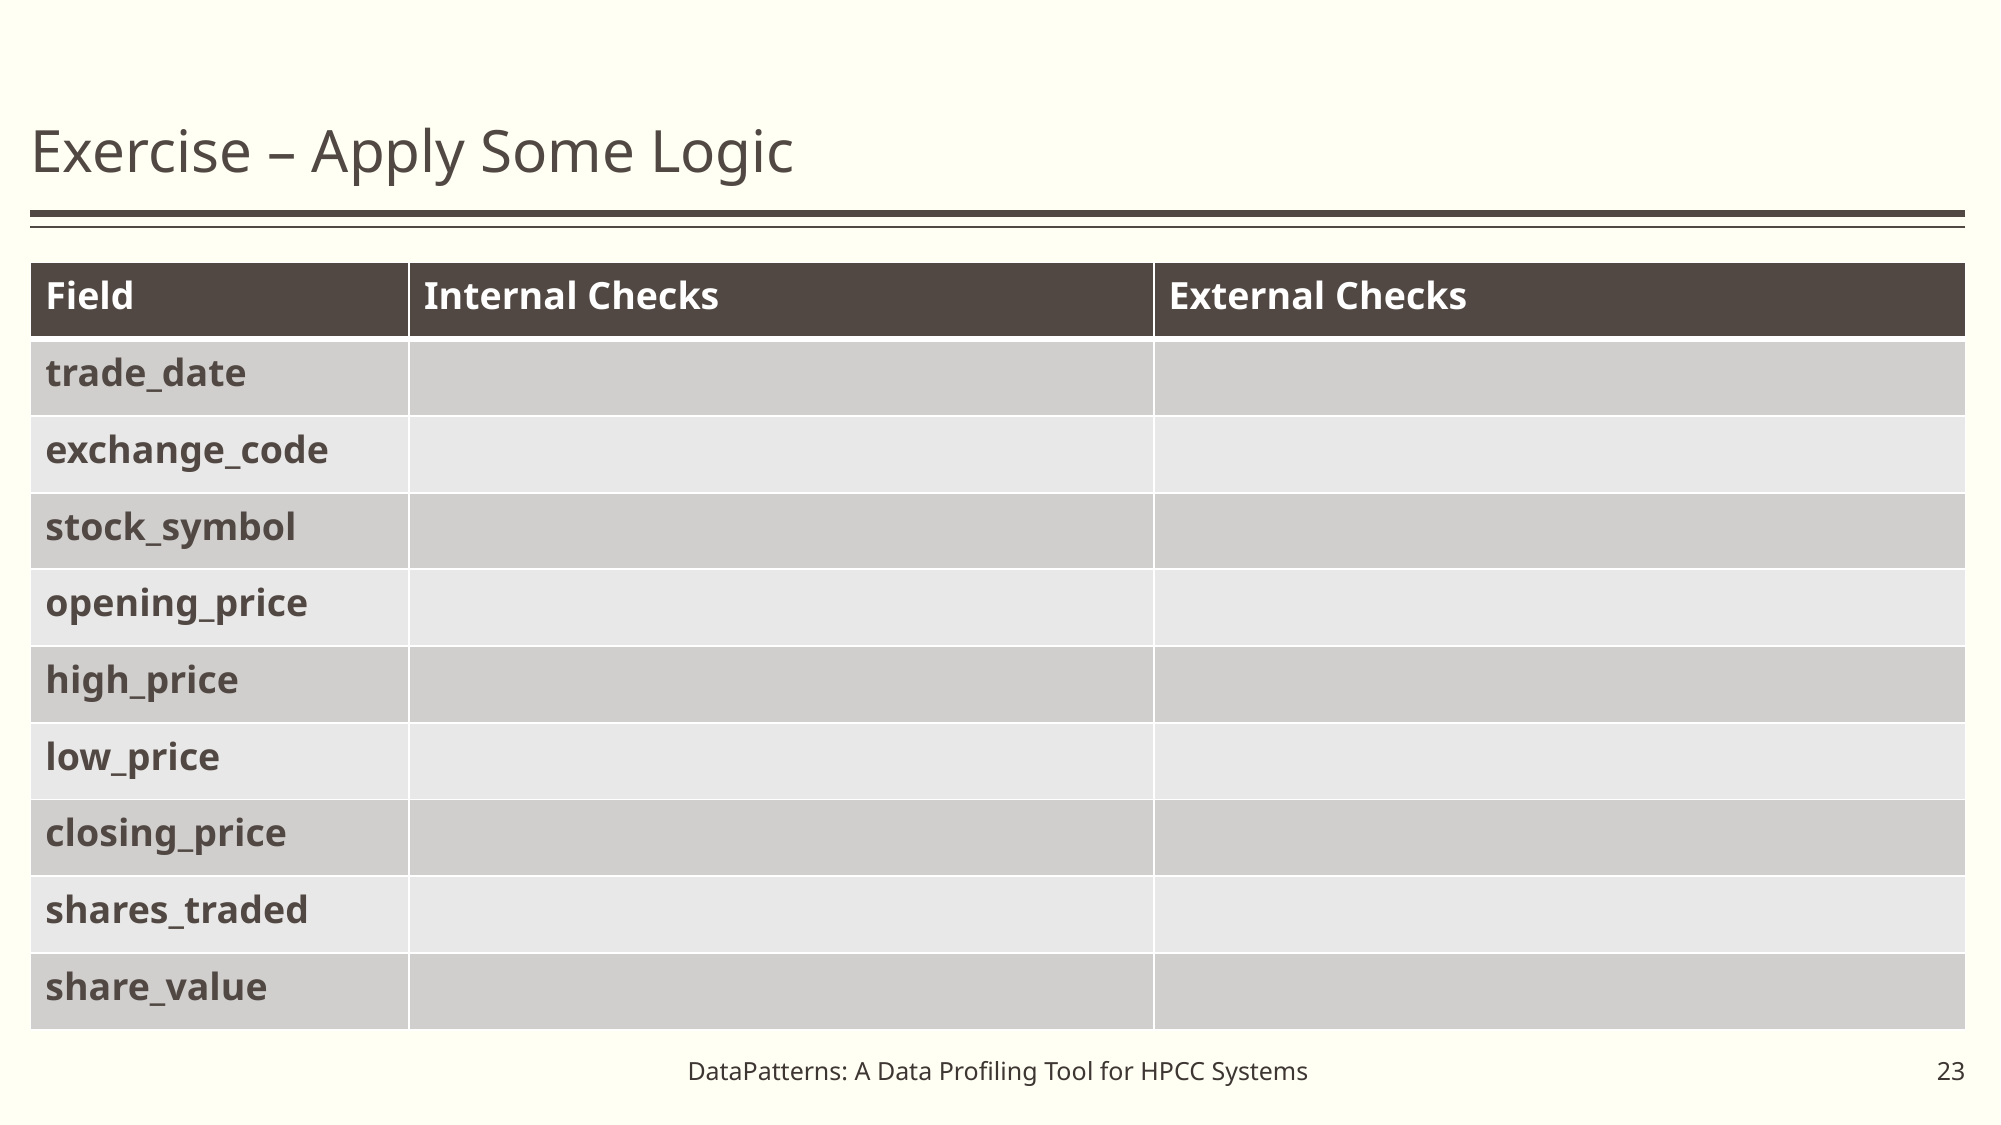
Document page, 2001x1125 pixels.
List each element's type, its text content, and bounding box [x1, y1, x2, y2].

table_header Internal Checks [410, 263, 1153, 336]
table_cell high_price [31, 647, 408, 722]
title Exercise – Apply Some Logic [30, 12, 1966, 193]
table_cell [1155, 647, 1965, 722]
table_cell [410, 570, 1153, 645]
table_cell stock_symbol [31, 494, 408, 568]
table_cell [410, 954, 1153, 1029]
table_header External Checks [1155, 263, 1965, 336]
table_cell [410, 800, 1153, 875]
table_cell opening_price [31, 570, 408, 645]
table_cell [410, 647, 1153, 722]
table_cell [1155, 954, 1965, 1029]
table_cell [1155, 494, 1965, 568]
slide_number 23 [1665, 1042, 1966, 1103]
table_cell shares_traded [31, 877, 408, 952]
footer DataPatterns: A Data Profiling Tool for HPCC Systems [331, 1042, 1665, 1103]
table_cell [1155, 417, 1965, 492]
table_cell [410, 417, 1153, 492]
table_cell trade_date [31, 342, 408, 415]
table_cell [410, 724, 1153, 799]
table_cell [410, 494, 1153, 568]
table_cell share_value [31, 954, 408, 1029]
table_cell [1155, 877, 1965, 952]
table_cell closing_price [31, 800, 408, 875]
table_cell [1155, 800, 1965, 875]
table_cell [410, 342, 1153, 415]
table_cell [1155, 570, 1965, 645]
table_cell [1155, 342, 1965, 415]
table_cell low_price [31, 724, 408, 799]
table_cell [1155, 724, 1965, 799]
table_cell exchange_code [31, 417, 408, 492]
table_cell [410, 877, 1153, 952]
table_header Field [31, 263, 408, 336]
